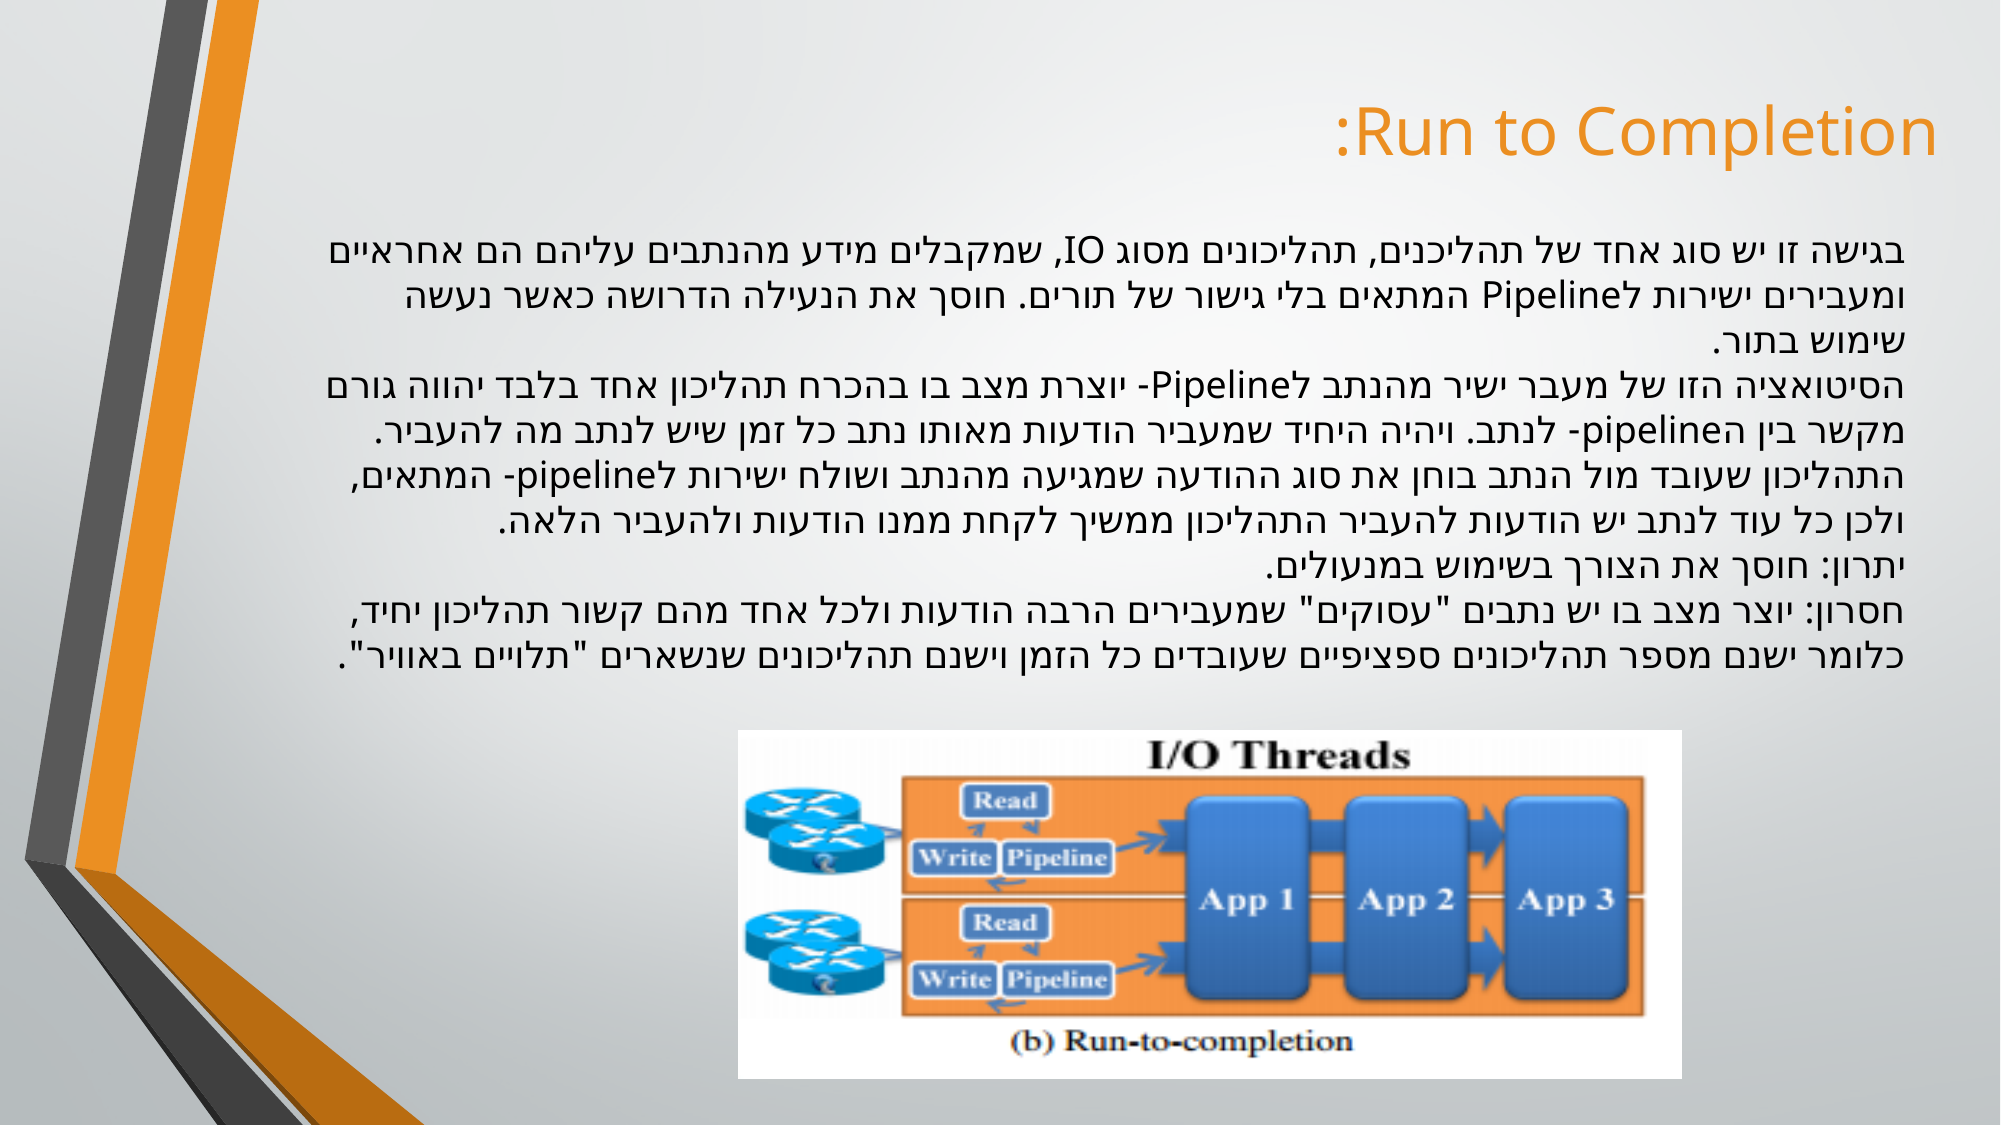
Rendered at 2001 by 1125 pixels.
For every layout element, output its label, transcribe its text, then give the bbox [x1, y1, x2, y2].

picture [737, 730, 1682, 1079]
text_box Run to Completion: [1318, 81, 1956, 177]
text_box בגישה זו יש סוג אחד של תהליכנים, תהליכונים מסוג IO, שמקבלים מידע מהנתבים עליהם הם אחראיים ומעבירים ישירות לPipeline המתאים בלי גישור של תורים. חוסך את הנעילה הדרושה כאשר נעשה שימוש בתור. הסיטואציה הזו של מעבר ישיר מהנתב לPipeline- יוצרת מצב בו בהכרח תהליכון אחד בלבד יהווה גורם מקשר בין הpipeline- לנתב. ויהיה היחיד שמעביר הודעות מאותו נתב כל זמן שיש לנתב מה להעביר. התהליכון שעובד מול הנתב בוחן את סוג ההודעה שמגיעה מהנתב ושולח ישירות לpipeline- המתאים, ולכן כל עוד לנתב יש הודעות להעביר התהליכון ממשיך לקחת ממנו הודעות ולהעביר הלאה. יתרון: חוסך את הצורך בשימוש במנעולים. חסרון: יוצר מצב בו יש נתבים "עסוקים" שמעבירים הרבה הודעות ולכל אחד מהם קשור תהליכון יחיד, כלומר ישנם מספר תהליכונים ספציפיים שעובדים כל הזמן וישנם תהליכונים שנשארים "תלויים באוויר". [297, 218, 1922, 684]
